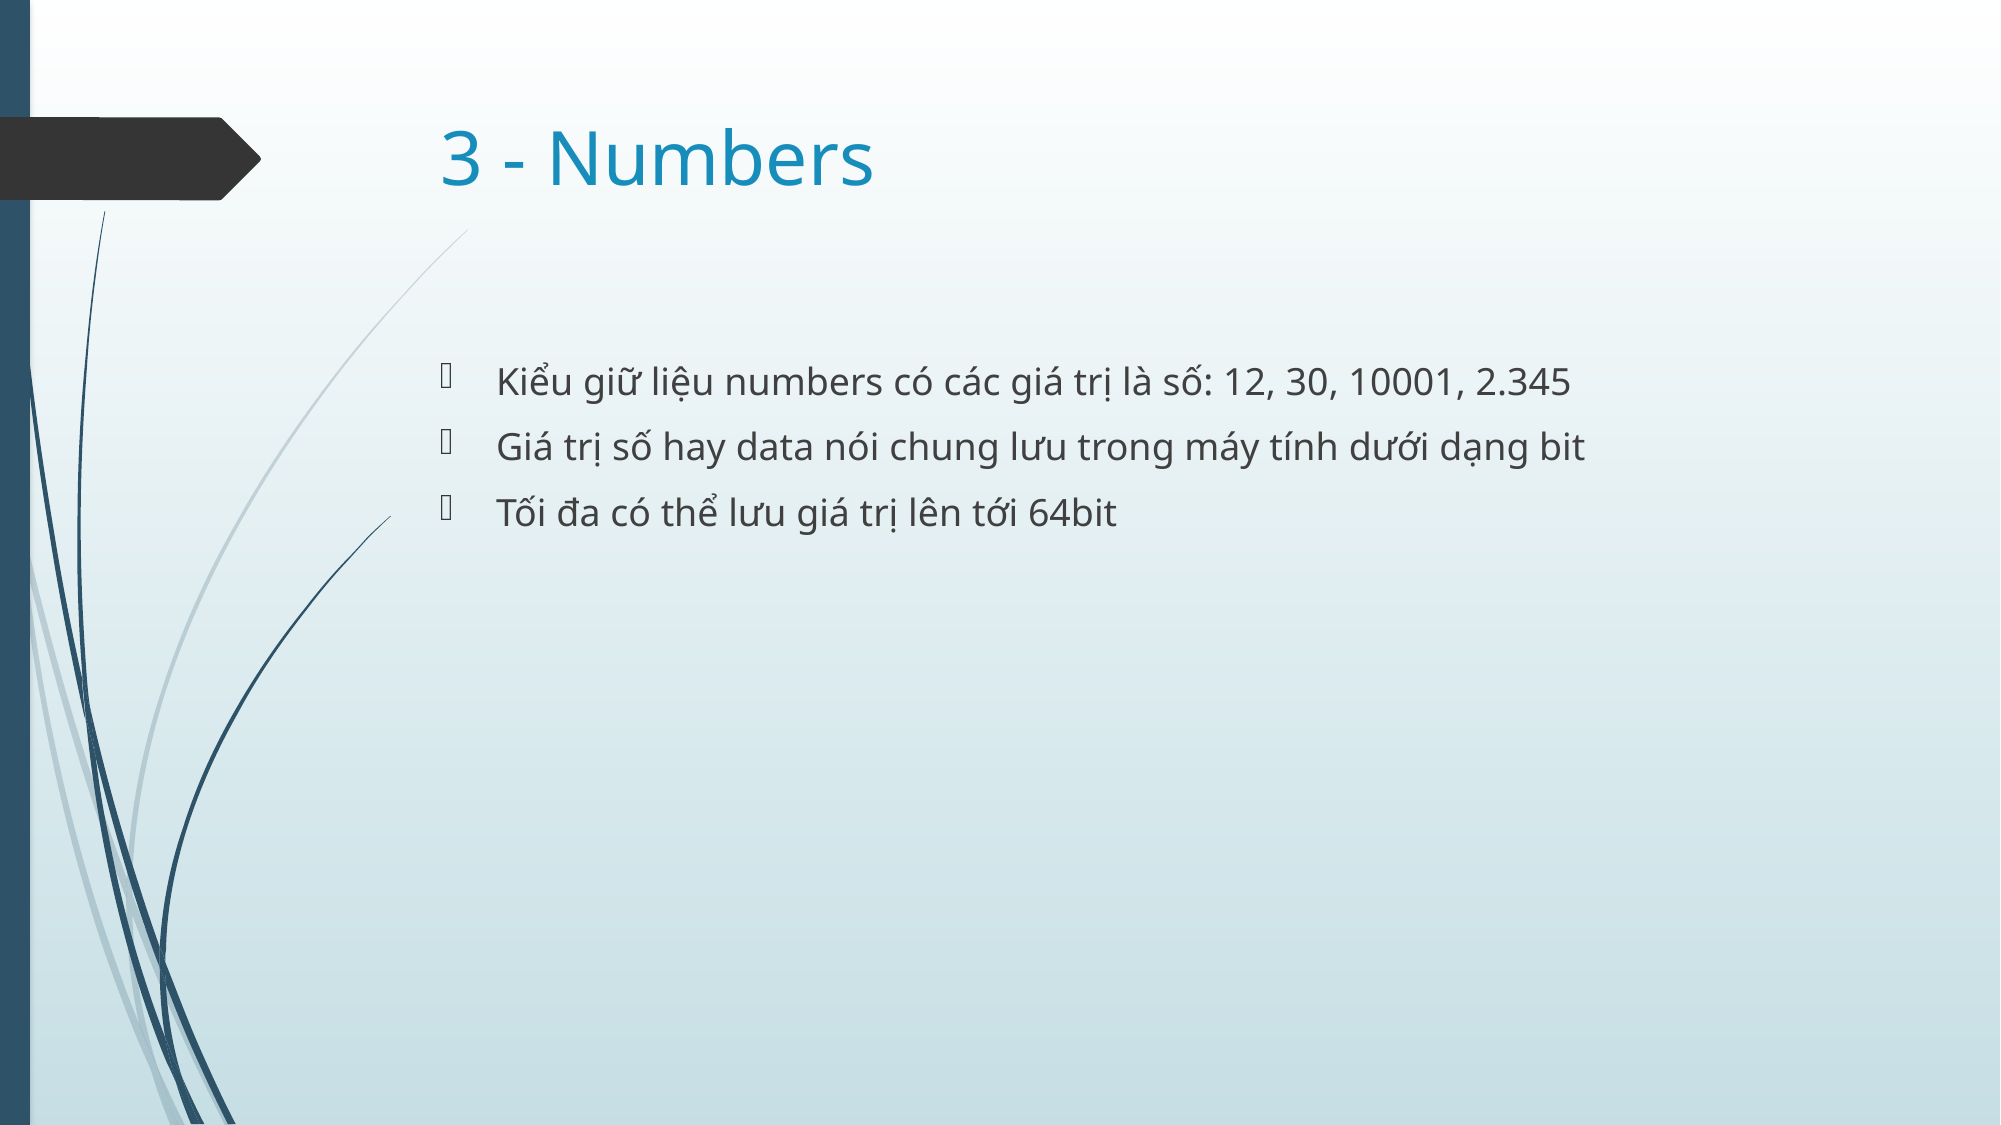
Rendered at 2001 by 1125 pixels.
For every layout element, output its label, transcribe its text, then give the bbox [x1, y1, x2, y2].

list Kiểu giữ liệu numbers có các giá trị là số: 12, 30, 10001, 2.345 Giá trị số hay data nói chung lưu trong máy tính dưới dạng bit Tối đa có thể lưu giá trị lên tới 64bit [424, 350, 1888, 970]
title 3 - Numbers [425, 102, 1888, 313]
